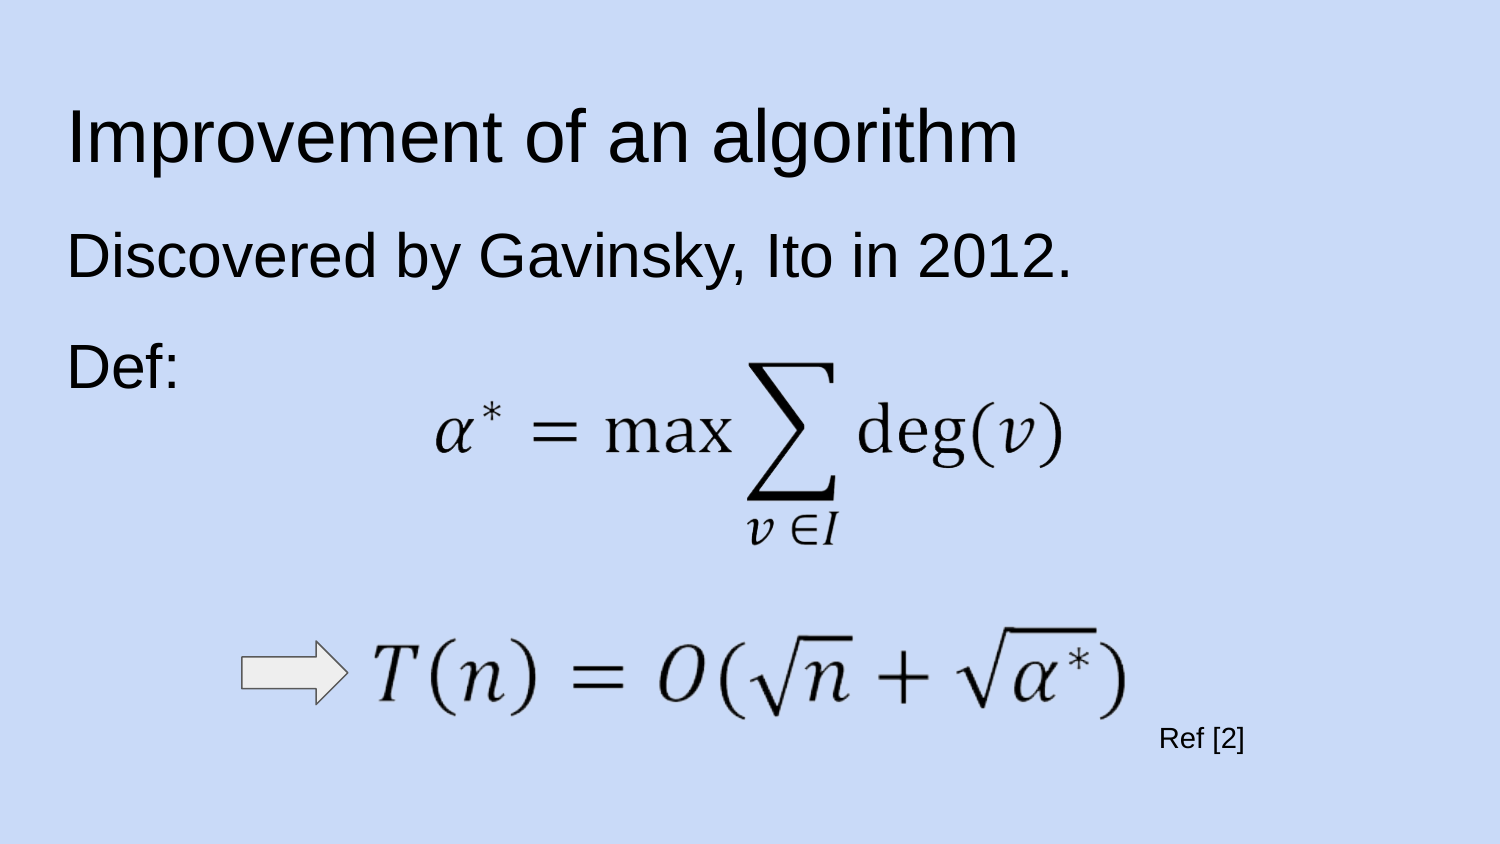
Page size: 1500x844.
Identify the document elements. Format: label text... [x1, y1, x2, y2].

list Discovered by Gavinsky, Ito in 2012. Def: [51, 189, 1449, 750]
picture [356, 611, 1144, 750]
text_box [241, 641, 348, 705]
text_box Ref [2] [1143, 704, 1271, 770]
title Improvement of an algorithm [51, 72, 1449, 167]
picture [423, 330, 1076, 578]
